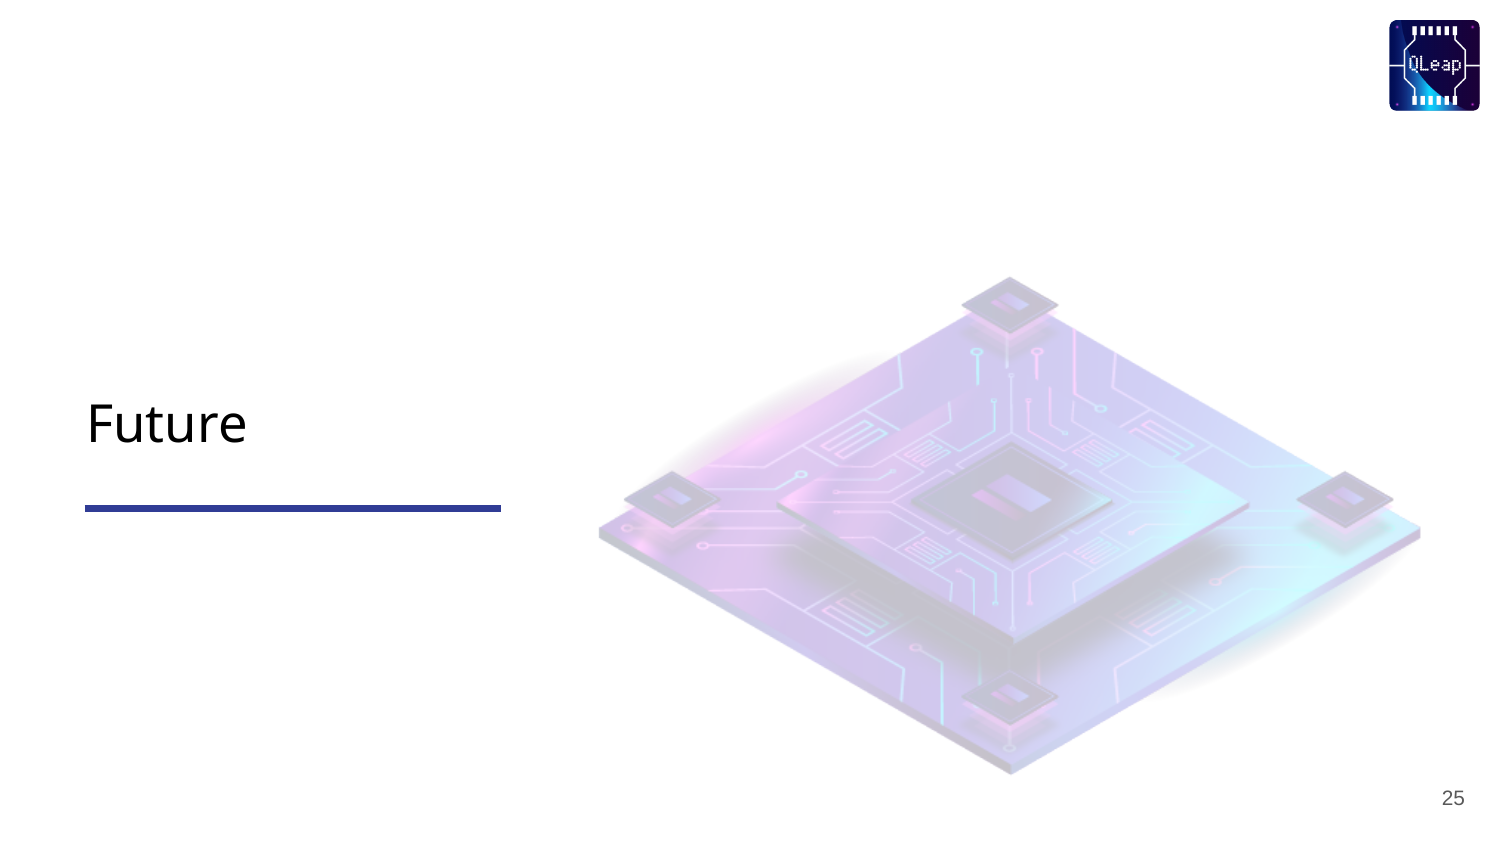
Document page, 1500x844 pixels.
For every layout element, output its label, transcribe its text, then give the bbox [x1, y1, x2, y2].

picture [1389, 20, 1481, 111]
title Future [71, 374, 1142, 469]
slide_number ‹#› [1389, 764, 1480, 830]
